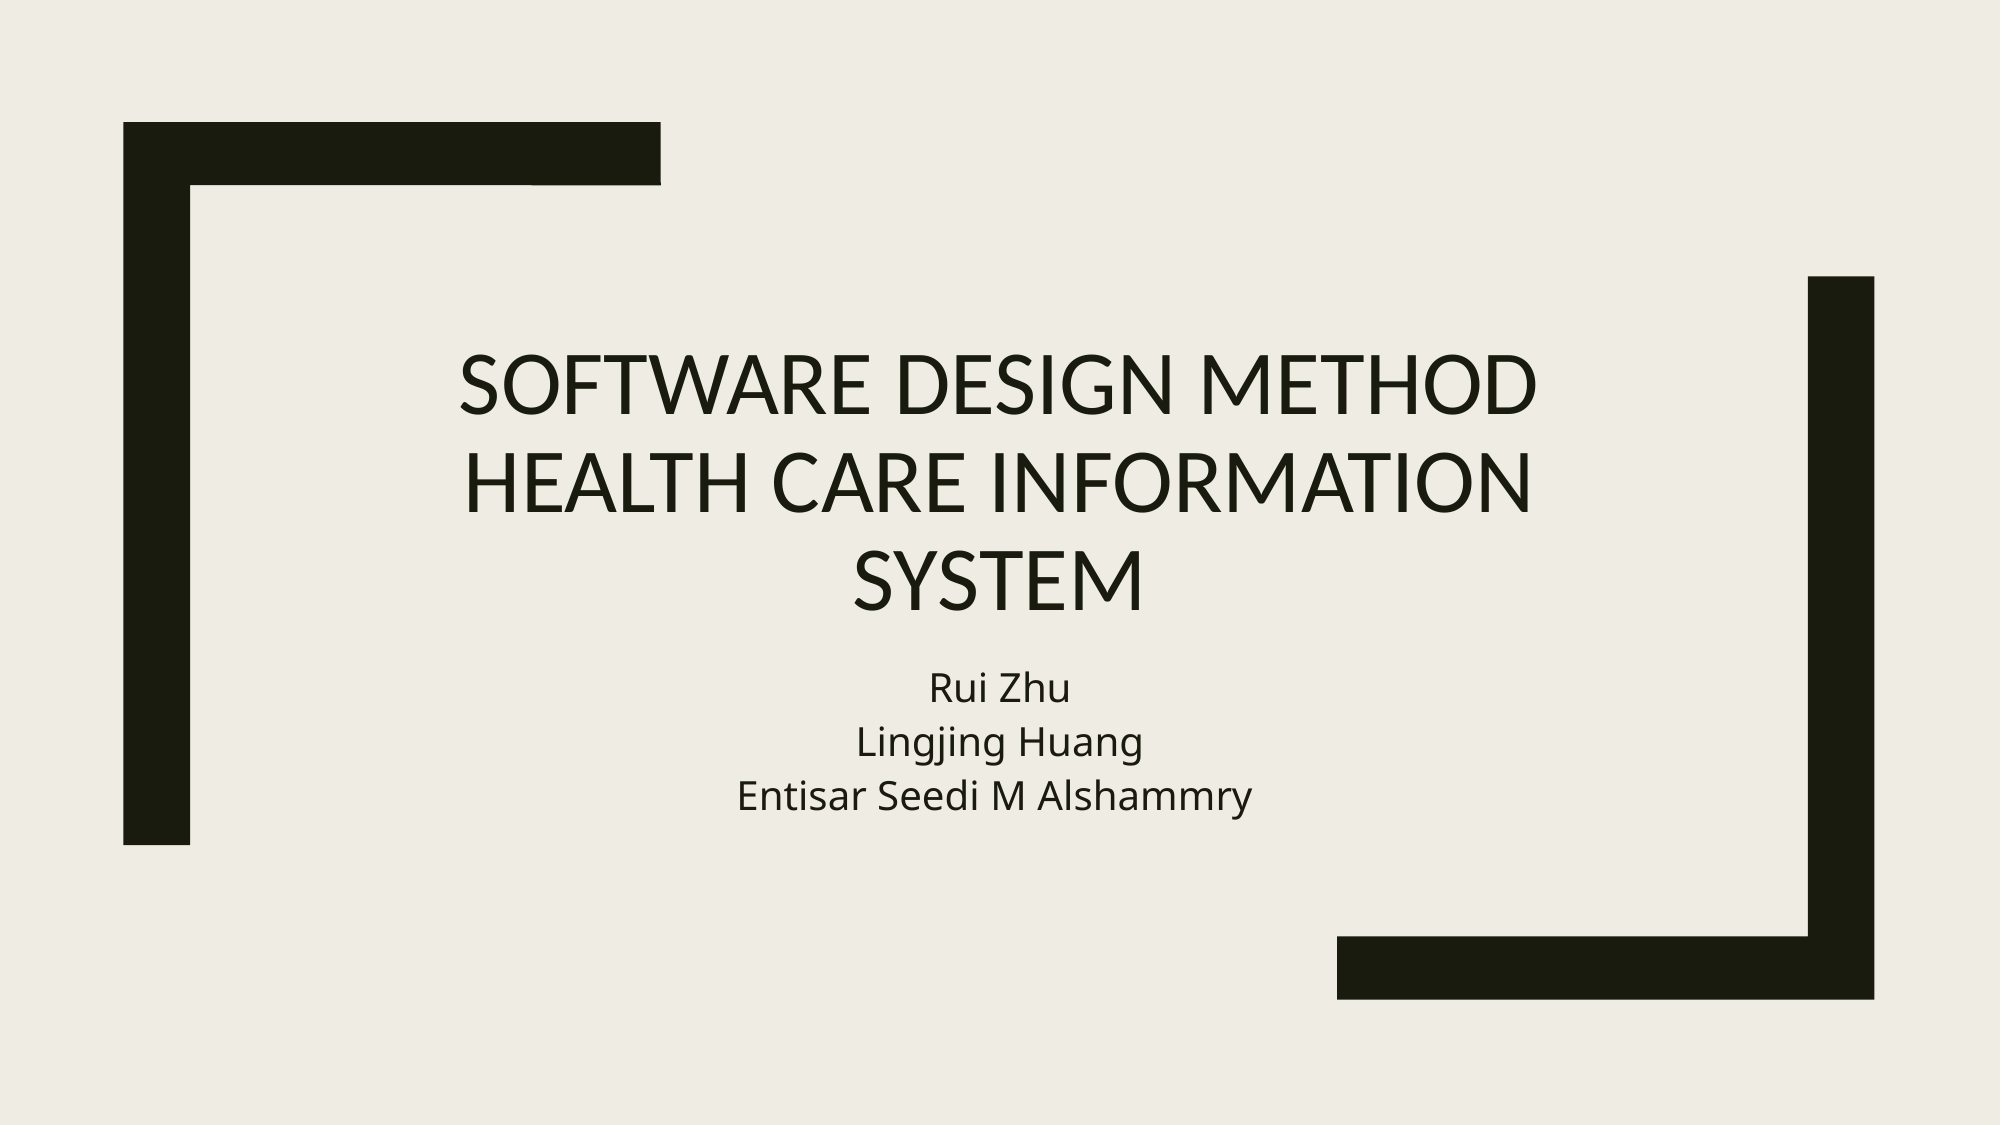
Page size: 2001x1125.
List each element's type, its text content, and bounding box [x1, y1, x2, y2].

title Software Design Method Health Care Information System [314, 293, 1686, 638]
subtitle Rui Zhu Lingjing Huang Entisar Seedi M Alshammry [439, 649, 1561, 828]
